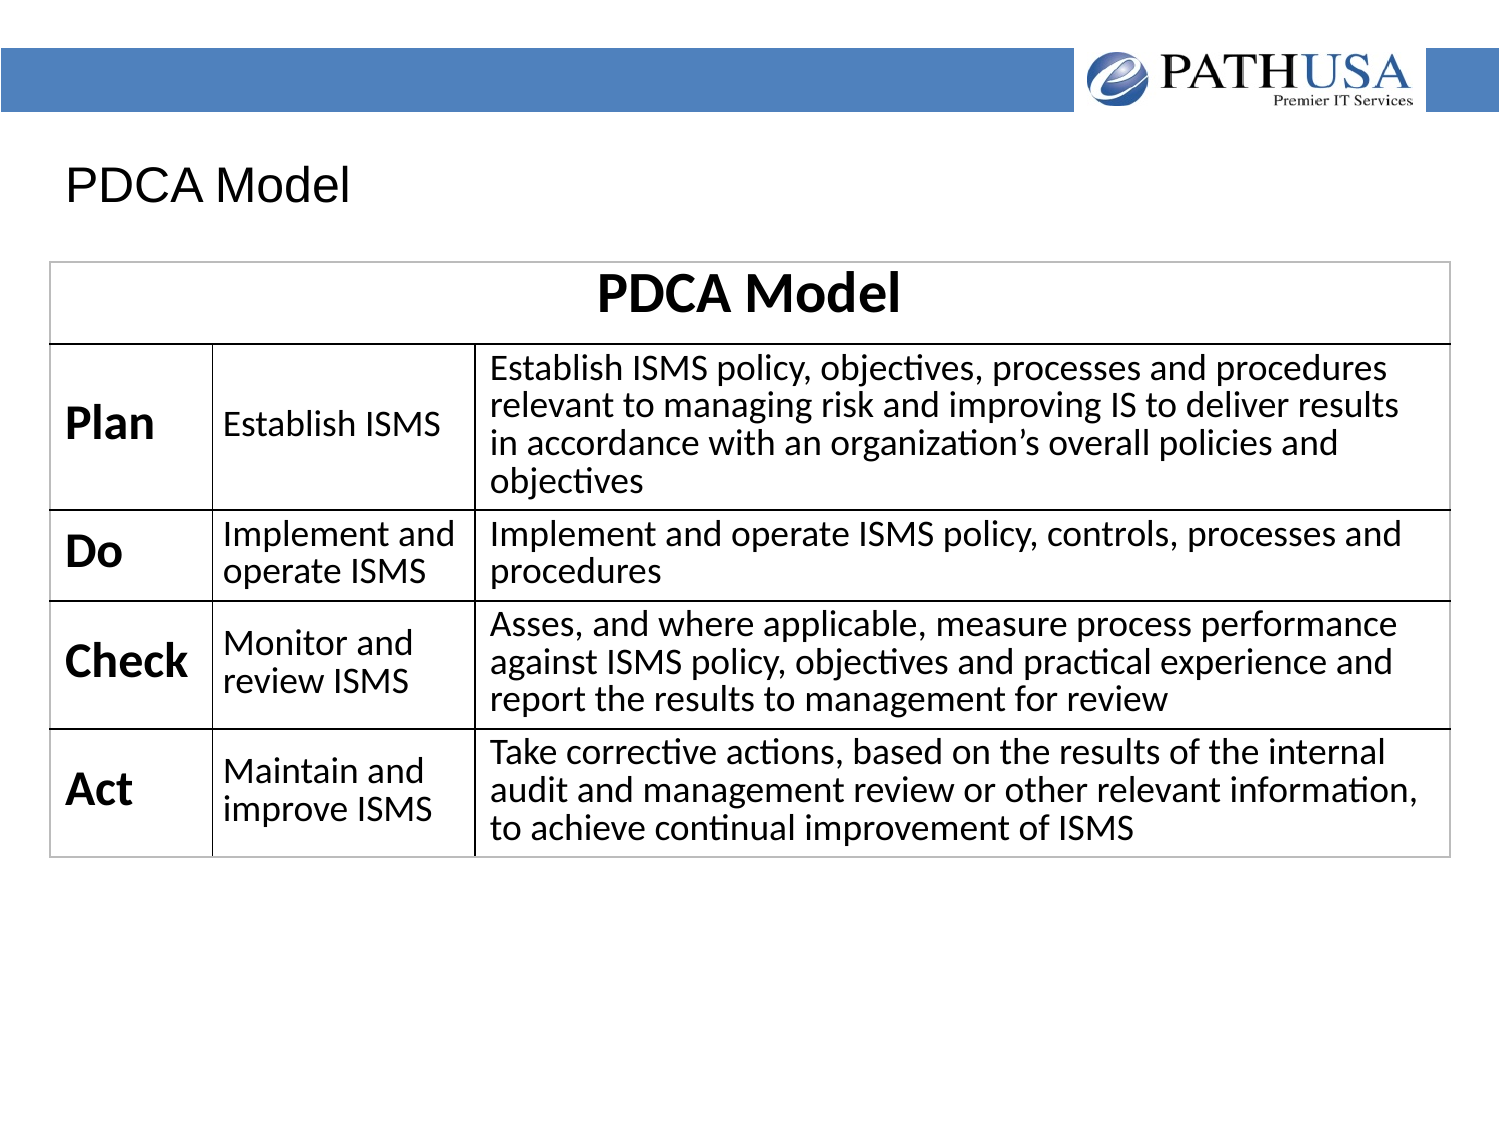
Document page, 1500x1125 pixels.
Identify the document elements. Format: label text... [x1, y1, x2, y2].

table_cell Implement and operate ISMS [213, 511, 474, 600]
table_cell Take corrective actions, based on the results of the internal audit and management review or other relevant information, to achieve continual improvement of ISMS [476, 730, 1449, 856]
table_header PDCA Model [51, 263, 1449, 343]
picture [1087, 52, 1413, 106]
table_cell Establish ISMS policy, objectives, processes and procedures relevant to managing risk and improving IS to deliver results in accordance with an organization’s overall policies and objectives [476, 345, 1449, 509]
table_cell Plan [51, 345, 212, 509]
table_cell Act [51, 730, 212, 856]
table_cell Monitor and review ISMS [213, 602, 474, 728]
table_cell Do [51, 511, 212, 600]
table_cell Maintain and improve ISMS [213, 730, 474, 856]
table_cell Establish ISMS [213, 345, 474, 509]
title PDCA Model [50, 127, 1450, 238]
table_cell Check [51, 602, 212, 728]
table_cell Asses, and where applicable, measure process performance against ISMS policy, objectives and practical experience and report the results to management for review [476, 602, 1449, 728]
table_cell Implement and operate ISMS policy, controls, processes and procedures [476, 511, 1449, 600]
